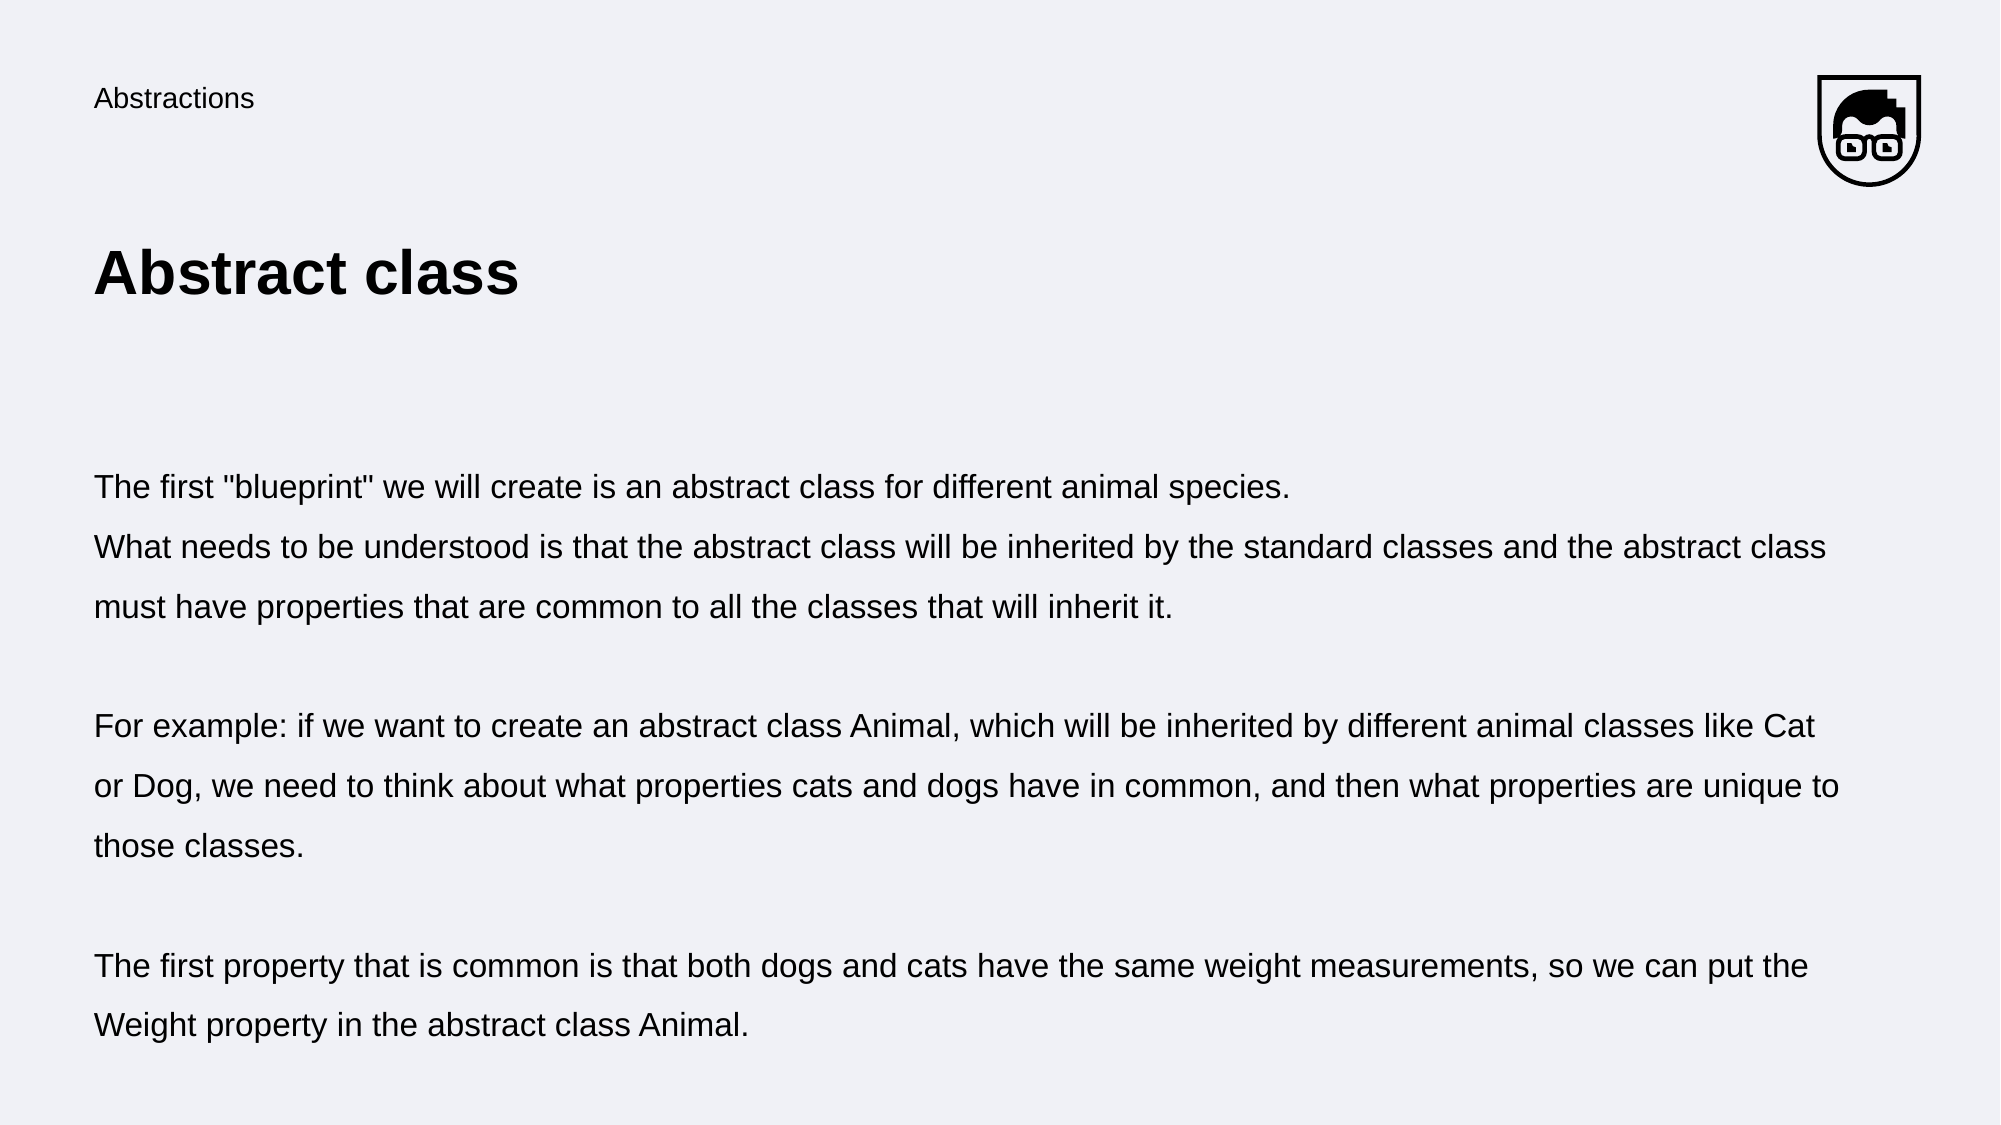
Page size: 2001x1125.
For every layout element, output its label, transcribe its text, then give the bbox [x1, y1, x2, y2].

list The first "blueprint" we will create is an abstract class for different animal species. What needs to be understood is that the abstract class will be inherited by the standard classes and the abstract class must have properties that are common to all the classes that will inherit it. For example: if we want to create an abstract class Animal, which will be inherited by different animal classes like Cat or Dog, we need to think about what properties cats and dogs have in common, and then what properties are unique to those classes. The first property that is common is that both dogs and cats have the same weight measurements, so we can put the Weight property in the abstract class Animal. [78, 438, 1861, 1085]
list Abstractions [78, 75, 1000, 150]
title Abstract class [78, 224, 1851, 438]
